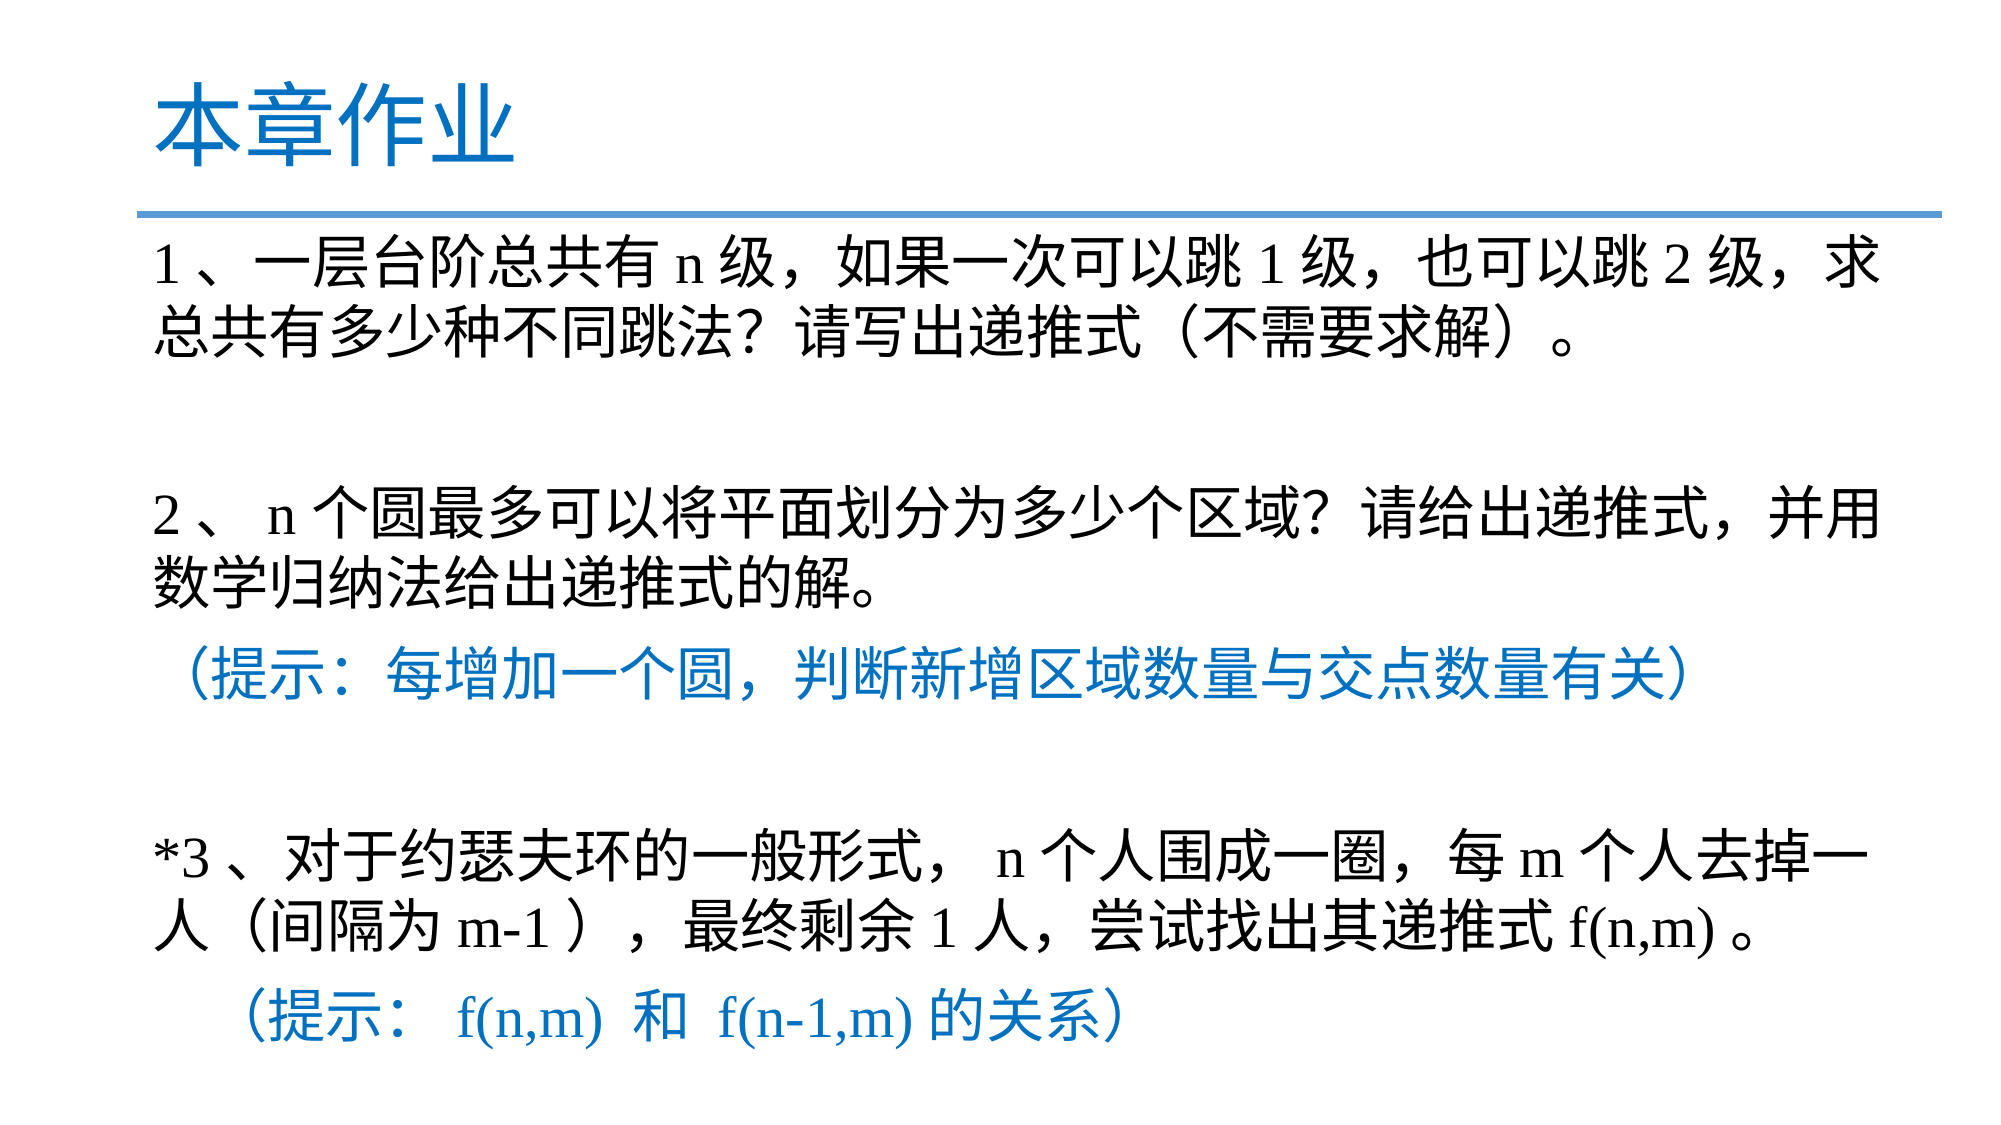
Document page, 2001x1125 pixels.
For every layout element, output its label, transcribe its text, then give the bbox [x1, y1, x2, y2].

title 本章作业 [137, 21, 1863, 217]
list 1、一层台阶总共有n级，如果一次可以跳1级，也可以跳2级，求总共有多少种不同跳法？请写出递推式（不需要求解）。 2、n个圆最多可以将平面划分为多少个区域？请给出递推式，并用数学归纳法给出递推式的解。 （提示：每增加一个圆，判断新增区域数量与交点数量有关） *3、对于约瑟夫环的一般形式，n个人围成一圈，每m个人去掉一人（间隔为m-1），最终剩余1人，尝试找出其递推式f(n,m)。 （提示：f(n,m) 和 f(n-1,m)的关系） [137, 217, 1929, 1104]
